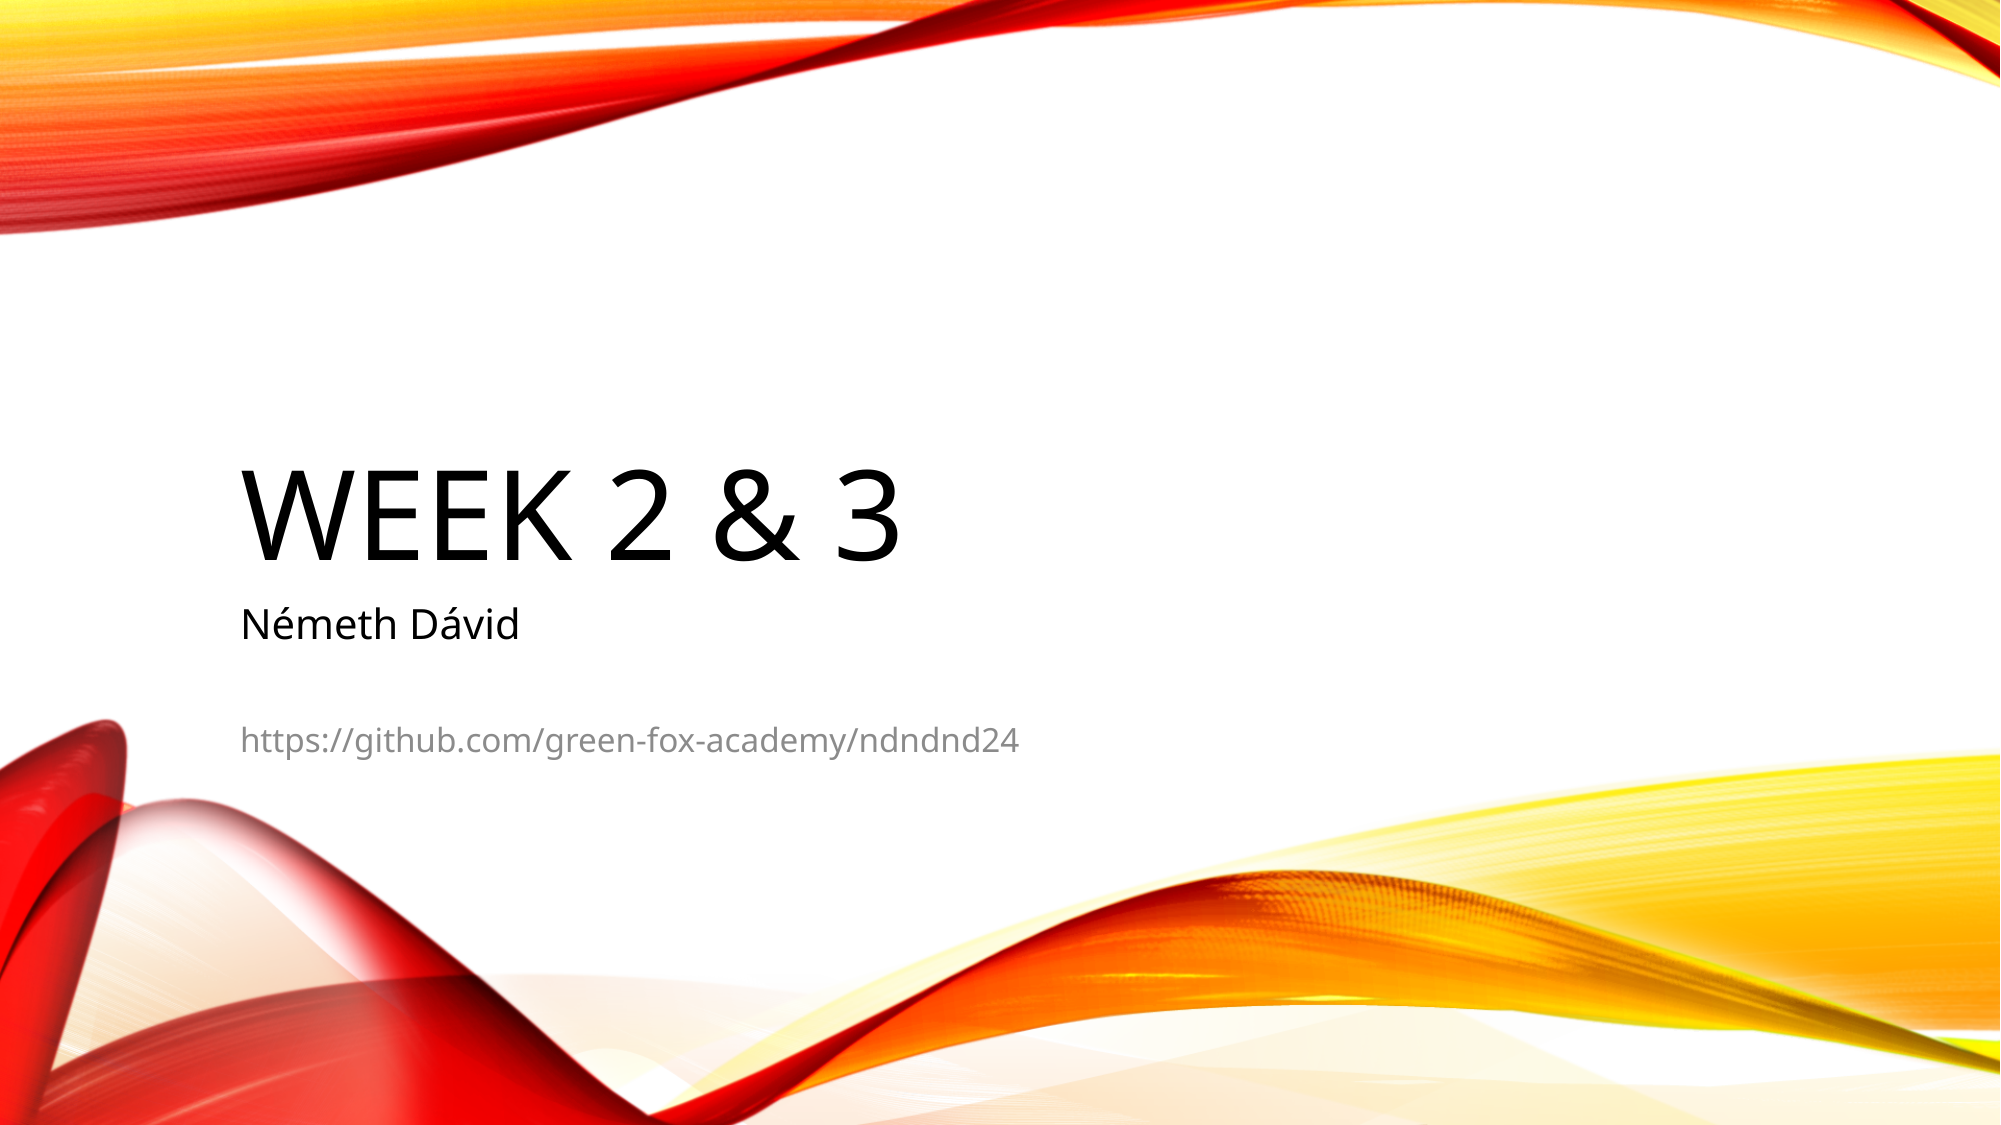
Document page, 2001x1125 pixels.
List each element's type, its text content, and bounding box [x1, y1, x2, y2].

subtitle Németh Dávid [225, 595, 1775, 709]
picture [0, 0, 2000, 237]
picture [0, 717, 2000, 1125]
footer https://github.com/green-fox-academy/ndndnd24 [225, 709, 1275, 770]
title Week 2 & 3 [225, 295, 1775, 595]
